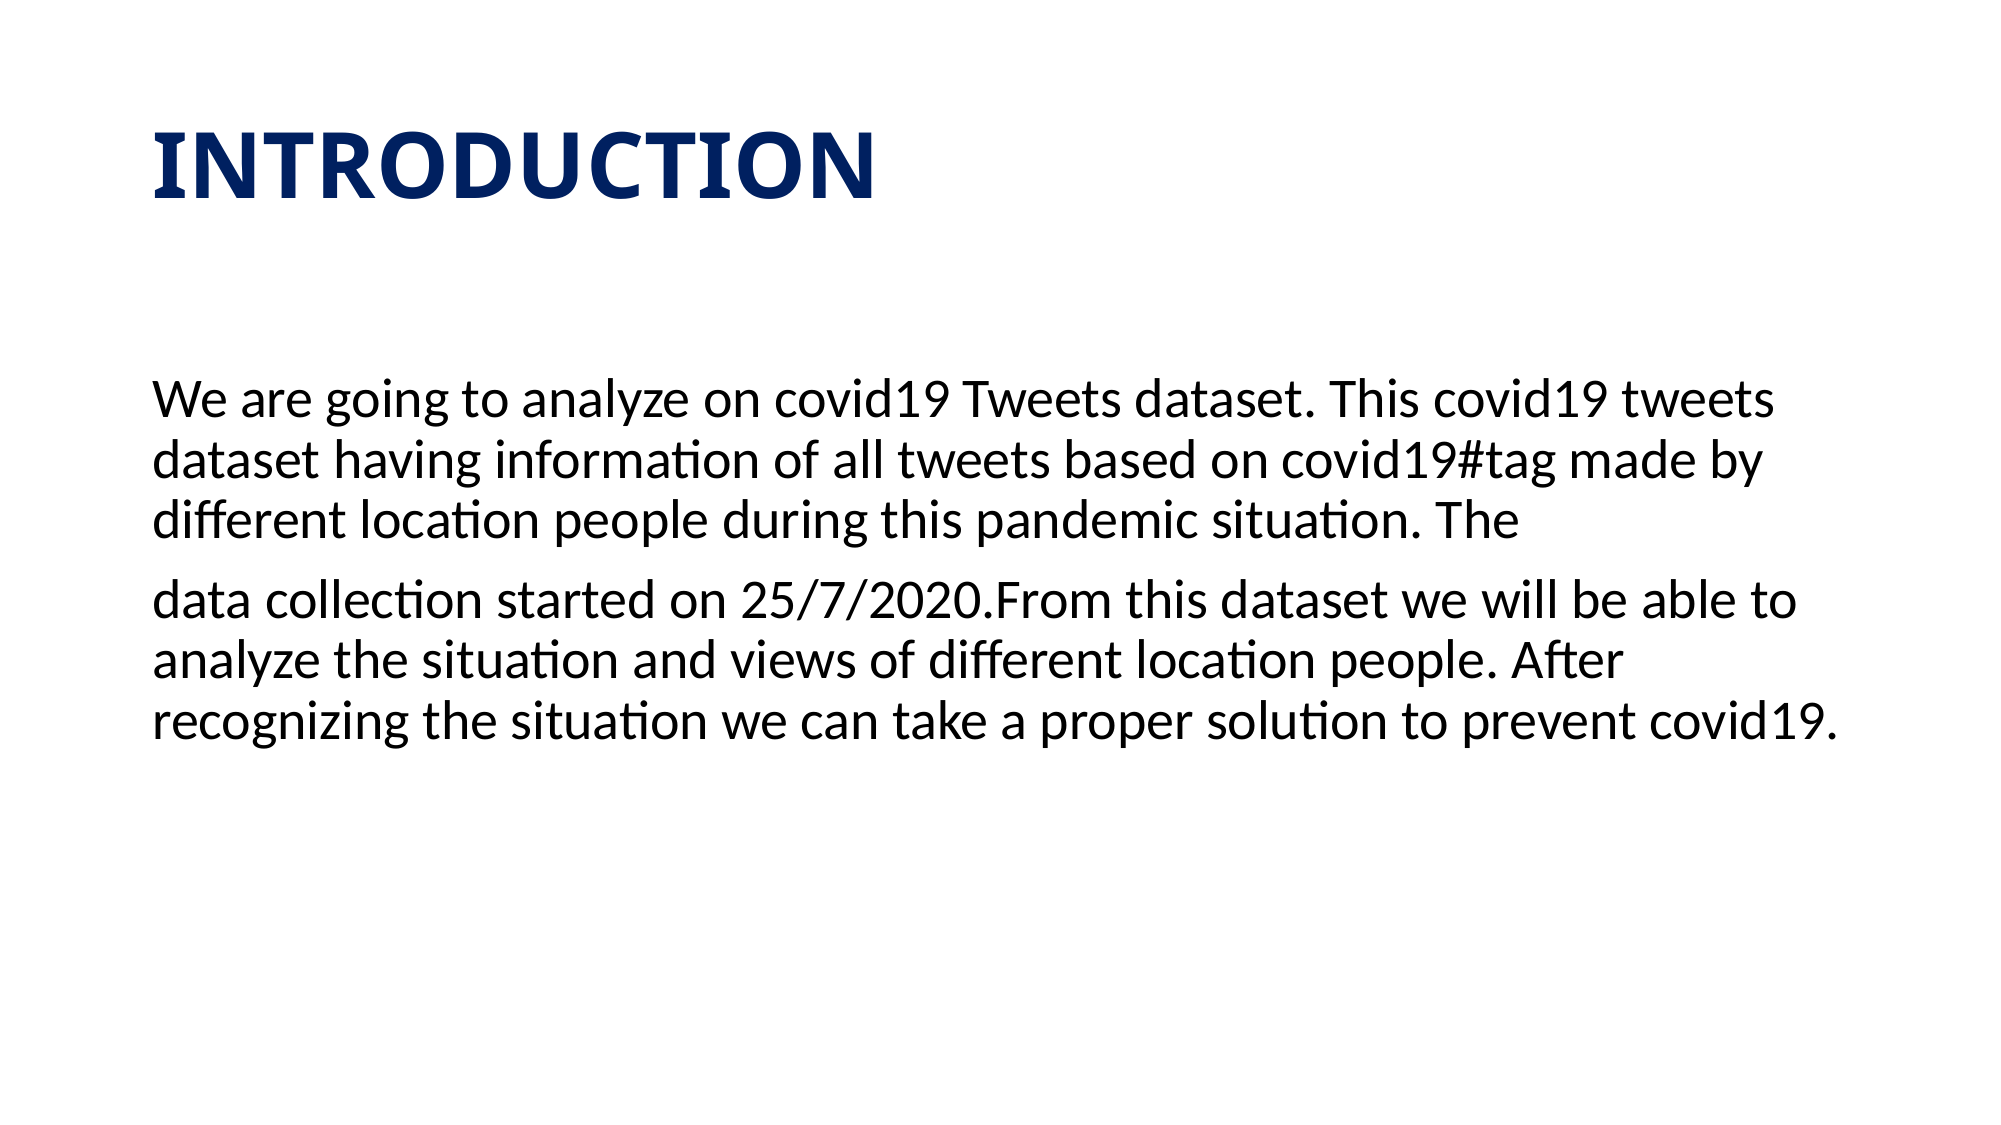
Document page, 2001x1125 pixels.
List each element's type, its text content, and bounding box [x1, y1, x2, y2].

title INTRODUCTION [137, 59, 1863, 279]
list We are going to analyze on covid19 Tweets dataset. This covid19 tweets dataset having information of all tweets based on covid19#tag made by different location people during this pandemic situation. The data collection started on 25/7/2020.From this dataset we will be able to analyze the situation and views of different location people. After recognizing the situation we can take a proper solution to prevent covid19. [137, 362, 1863, 772]
